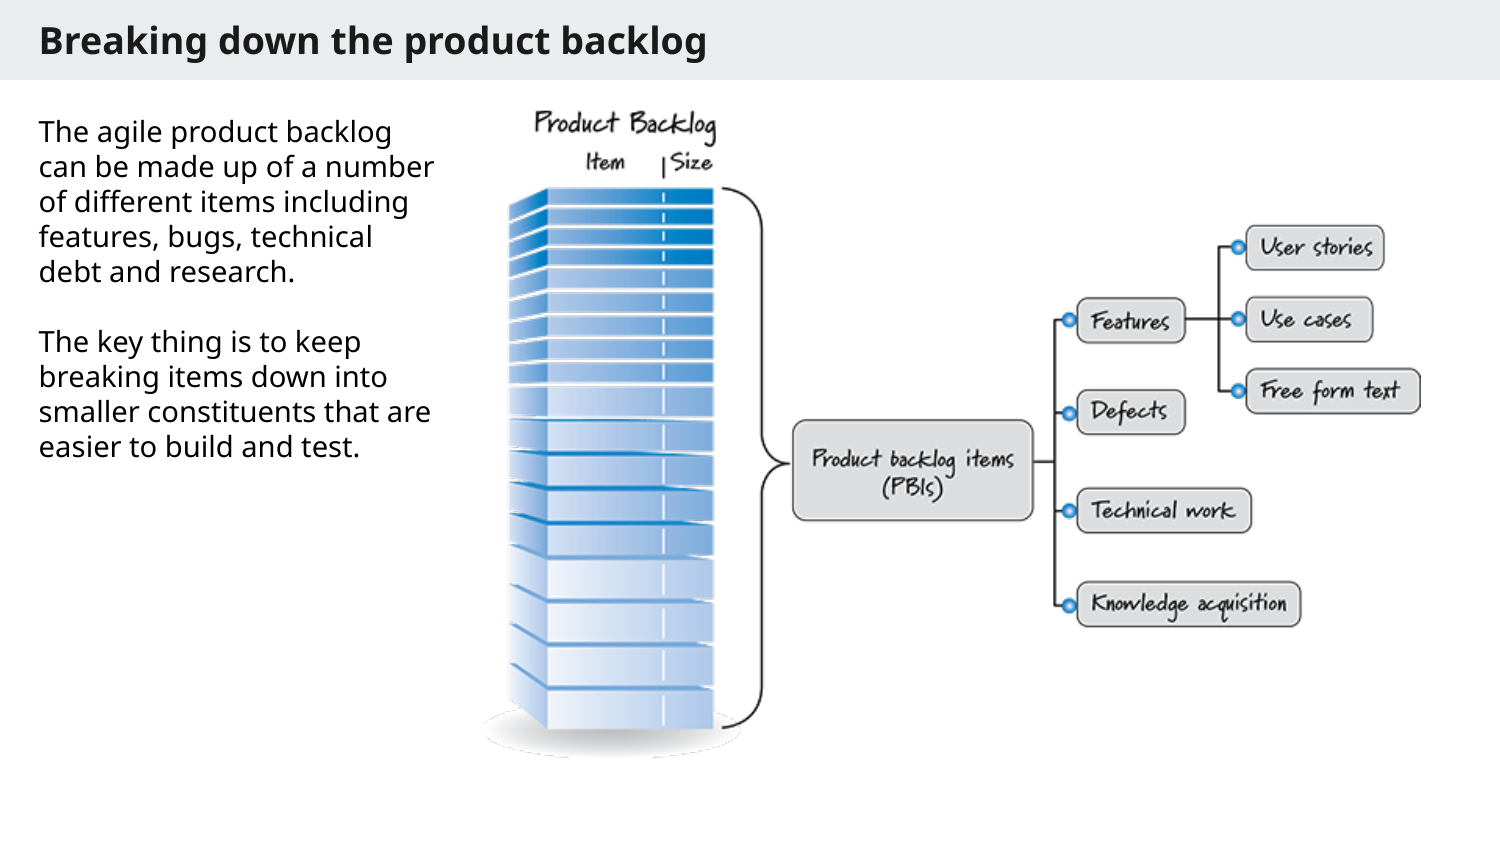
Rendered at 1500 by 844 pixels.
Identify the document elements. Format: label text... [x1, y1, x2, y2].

picture [483, 108, 1422, 760]
title Breaking down the product backlog [23, 0, 1286, 84]
list The agile product backlog can be made up of a number of different items including features, bugs, technical debt and research. The key thing is to keep breaking items down into smaller constituents that are easier to build and test. [23, 98, 459, 844]
